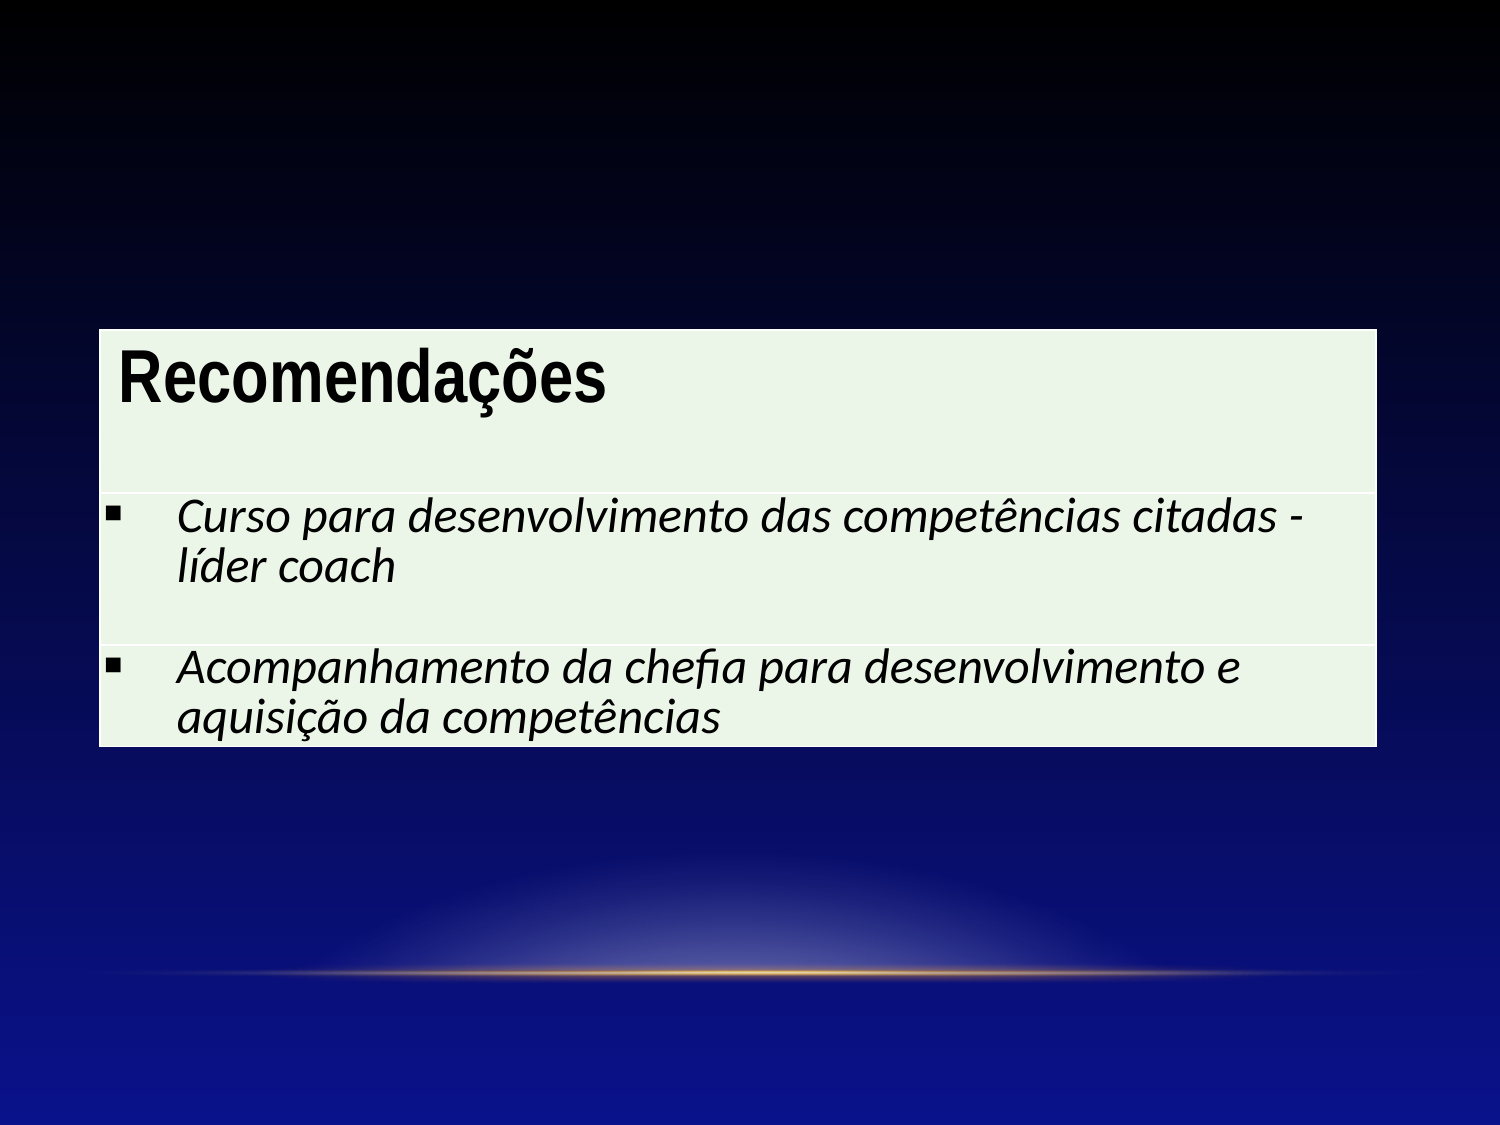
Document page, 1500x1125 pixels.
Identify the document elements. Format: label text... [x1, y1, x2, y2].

table_cell Curso para desenvolvimento das competências citadas - líder coach [101, 494, 1375, 644]
table_cell Acompanhamento da chefia para desenvolvimento e aquisição da competências [101, 646, 1375, 746]
table_header Recomendações [101, 331, 1375, 492]
picture [0, 0, 1500, 1125]
